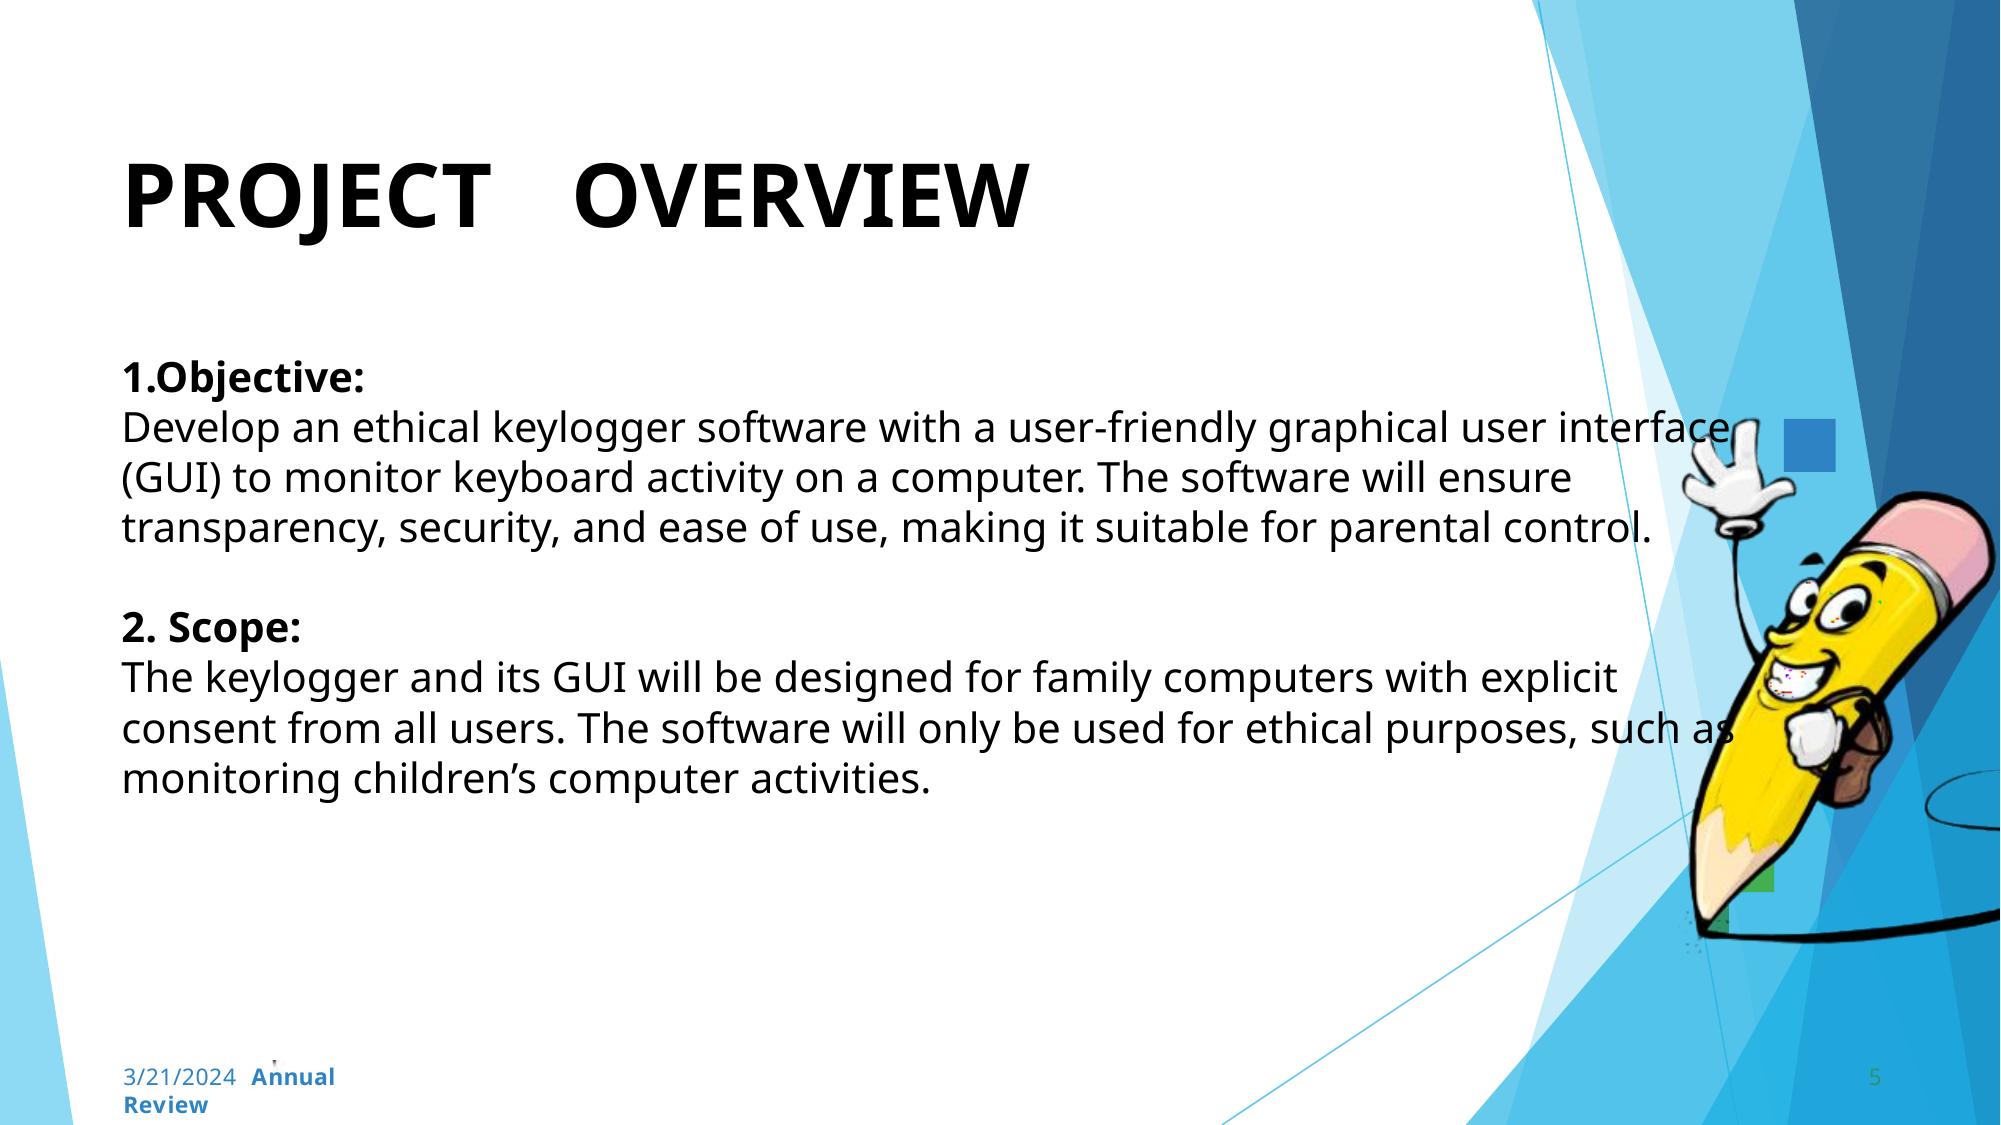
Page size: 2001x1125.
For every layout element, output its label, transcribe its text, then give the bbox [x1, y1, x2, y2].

text_box 3/21/2024 Annual Review [121, 1103, 417, 1118]
picture [110, 1060, 463, 1094]
slide_number 5 [1862, 1061, 1888, 1125]
title PROJECT OVERVIEW 1.Objective: Develop an ethical keylogger software with a user-friendly graphical user interface (GUI) to monitor keyboard activity on a computer. The software will ensure transparency, security, and ease of use, making it suitable for parental control. 2. Scope: The keylogger and its GUI will be designed for family computers with explicit consent from all users. The software will only be used for ethical purposes, such as monitoring children’s computer activities. [121, 136, 1763, 908]
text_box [1584, 371, 2000, 998]
